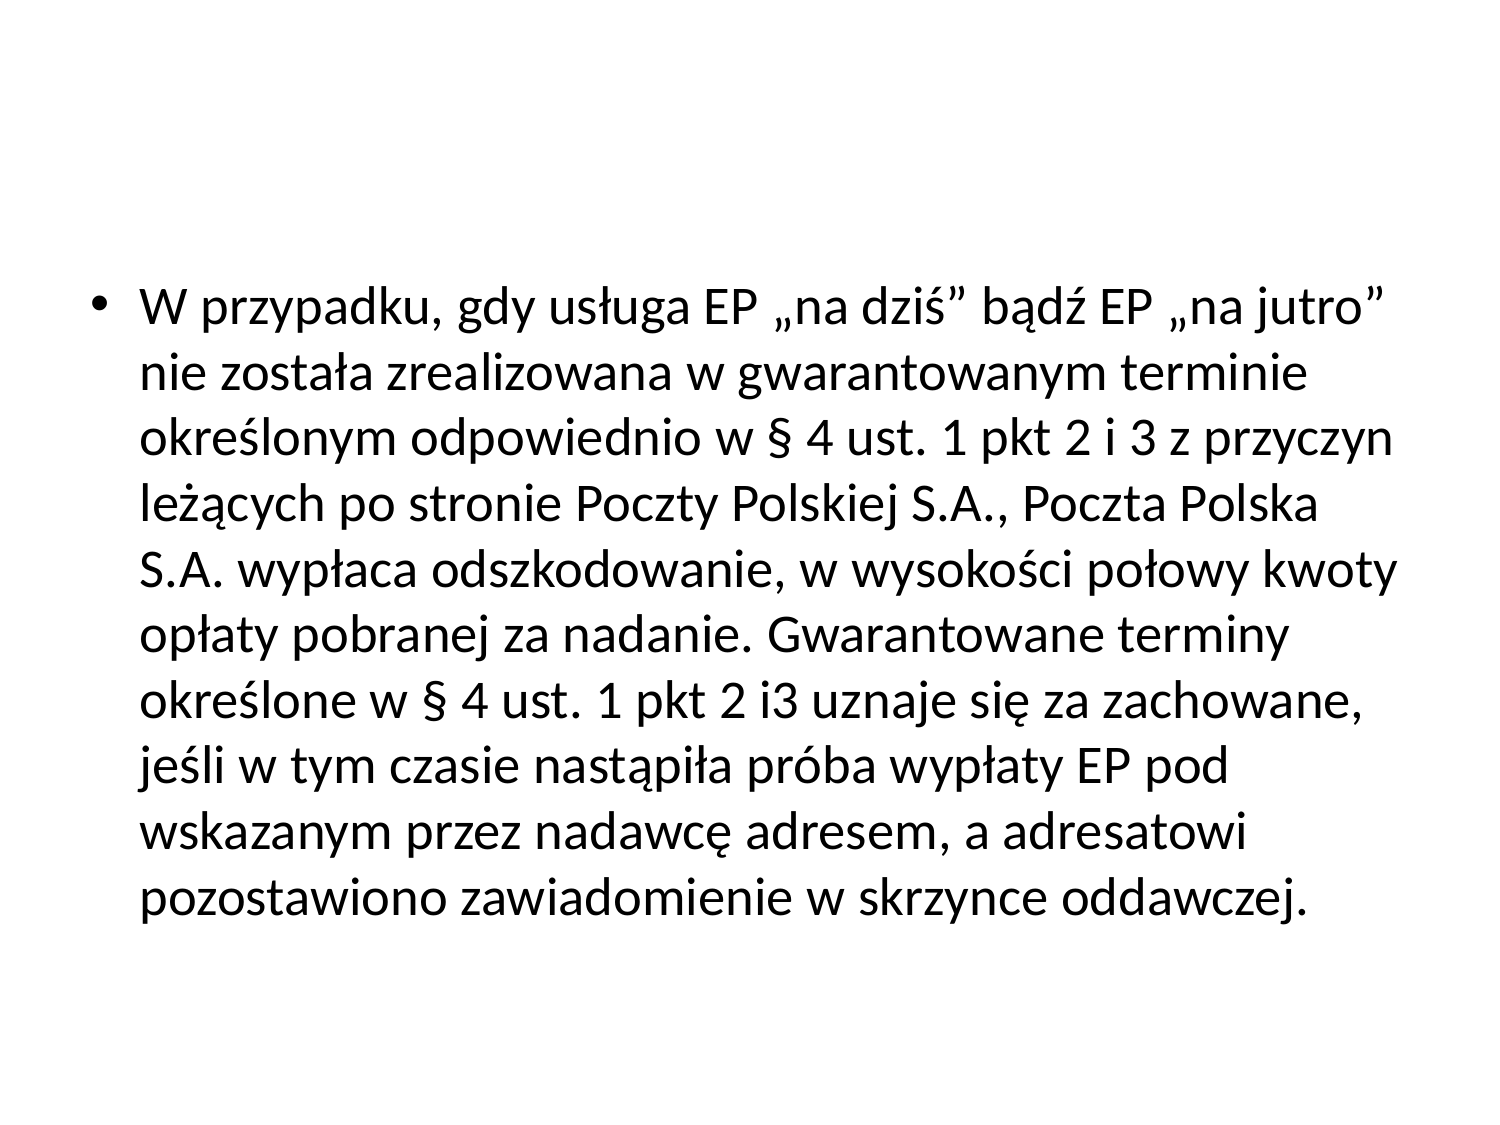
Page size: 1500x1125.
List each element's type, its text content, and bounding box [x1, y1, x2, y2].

list W przypadku, gdy usługa EP „na dziś” bądź EP „na jutro” nie została zrealizowana w gwarantowanym terminie określonym odpowiednio w § 4 ust. 1 pkt 2 i 3 z przyczyn leżących po stronie Poczty Polskiej S.A., Poczta Polska S.A. wypłaca odszkodowanie, w wysokości połowy kwoty opłaty pobranej za nadanie. Gwarantowane terminy określone w § 4 ust. 1 pkt 2 i3 uznaje się za zachowane, jeśli w tym czasie nastąpiła próba wypłaty EP pod wskazanym przez nadawcę adresem, a adresatowi pozostawiono zawiadomienie w skrzynce oddawczej. [75, 262, 1425, 1005]
